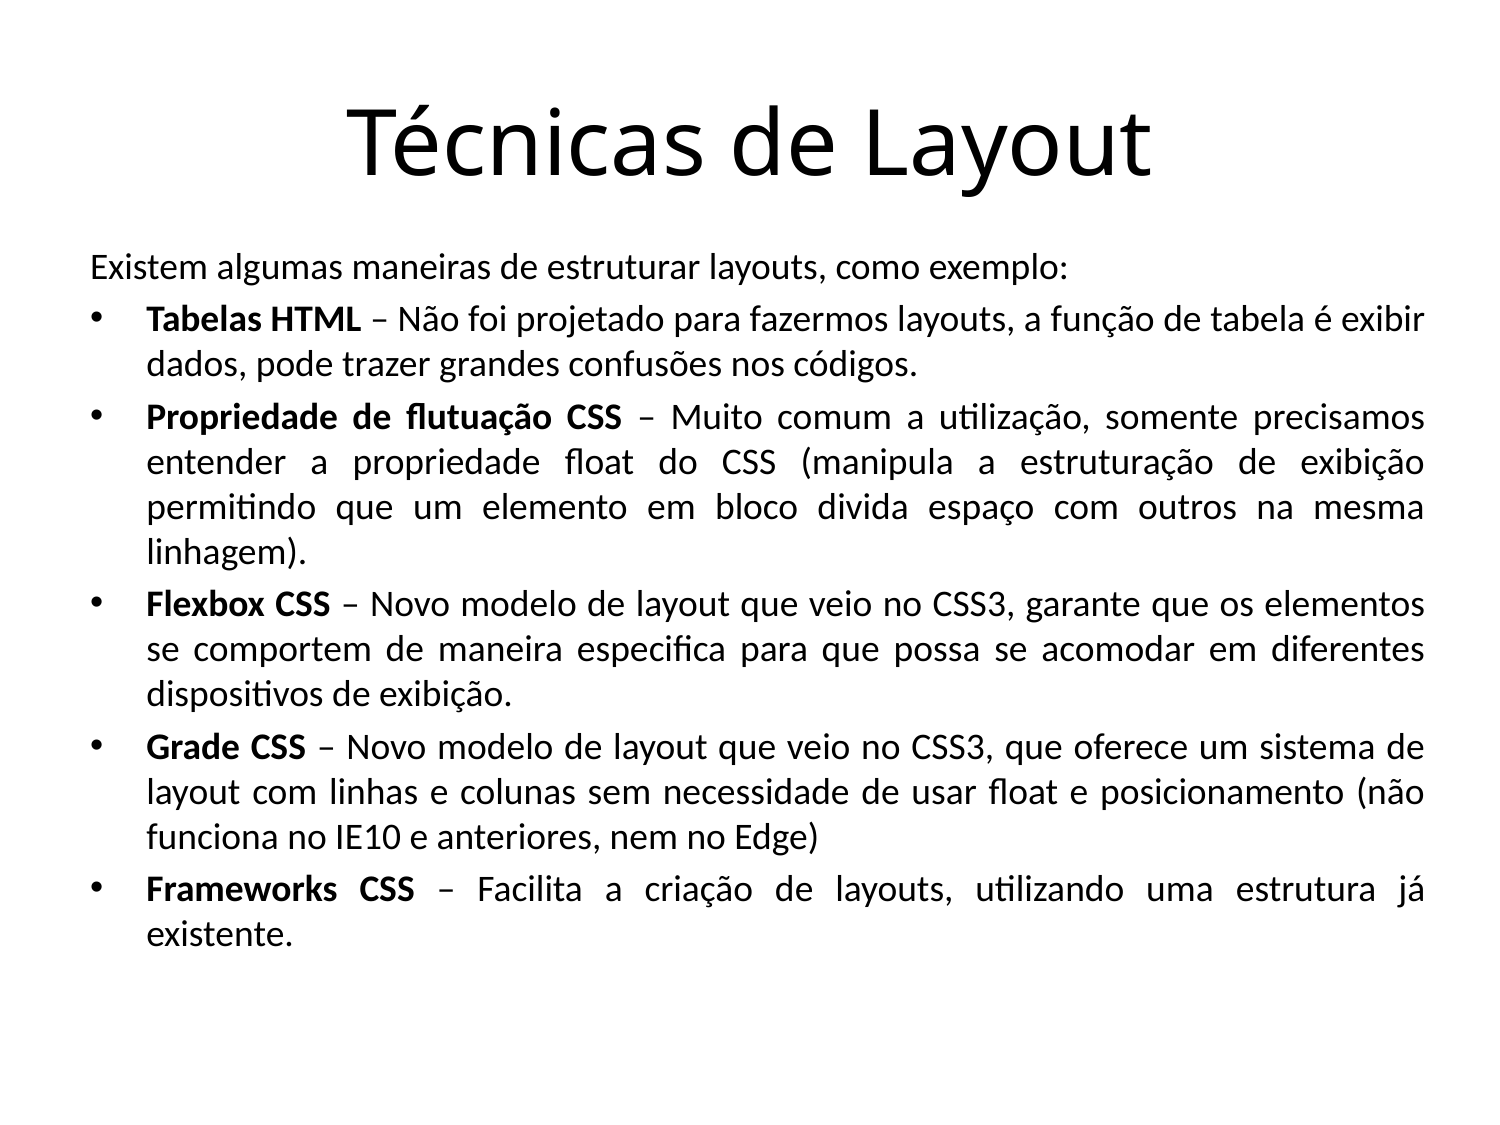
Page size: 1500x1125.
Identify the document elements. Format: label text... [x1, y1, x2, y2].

list Existem algumas maneiras de estruturar layouts, como exemplo: Tabelas HTML – Não foi projetado para fazermos layouts, a função de tabela é exibir dados, pode trazer grandes confusões nos códigos. Propriedade de flutuação CSS – Muito comum a utilização, somente precisamos entender a propriedade float do CSS (manipula a estruturação de exibição permitindo que um elemento em bloco divida espaço com outros na mesma linhagem). Flexbox CSS – Novo modelo de layout que veio no CSS3, garante que os elementos se comportem de maneira especifica para que possa se acomodar em diferentes dispositivos de exibição. Grade CSS – Novo modelo de layout que veio no CSS3, que oferece um sistema de layout com linhas e colunas sem necessidade de usar float e posicionamento (não funciona no IE10 e anteriores, nem no Edge) Frameworks CSS – Facilita a criação de layouts, utilizando uma estrutura já existente. [75, 234, 1442, 1102]
title Técnicas de Layout [75, 45, 1425, 233]
